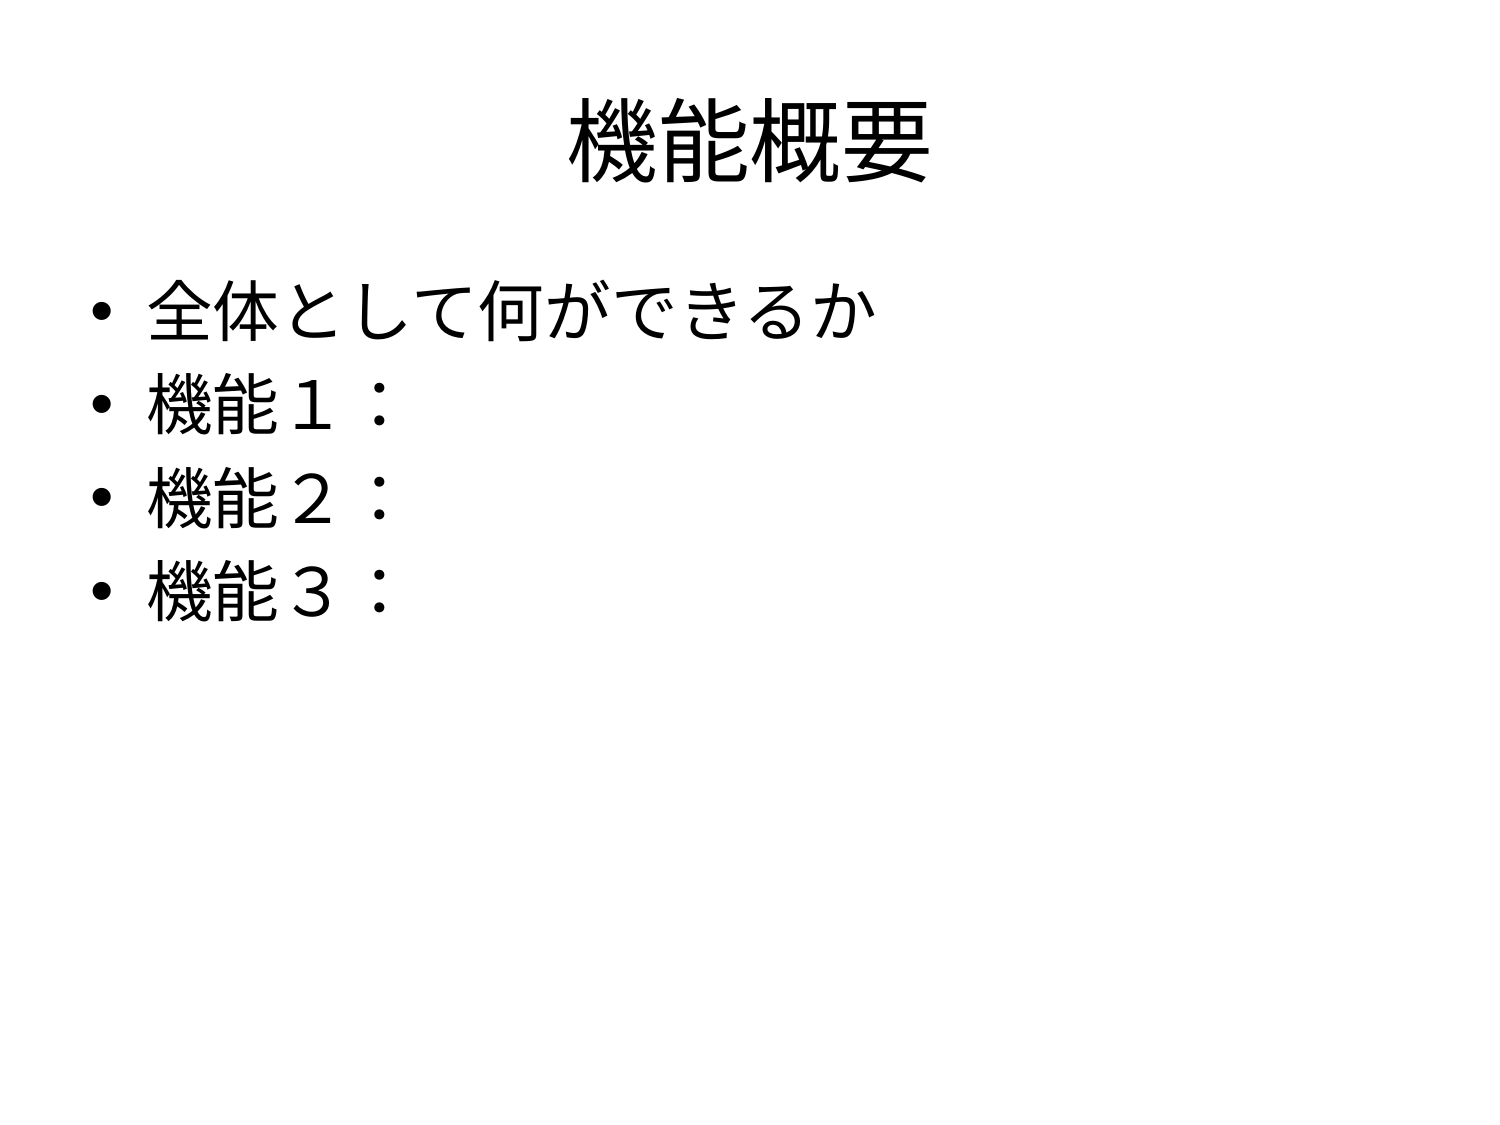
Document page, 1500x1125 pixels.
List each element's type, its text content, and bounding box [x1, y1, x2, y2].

title 機能概要 [75, 45, 1425, 233]
list 全体として何ができるか 機能１： 機能２： 機能３： [75, 262, 1425, 1005]
